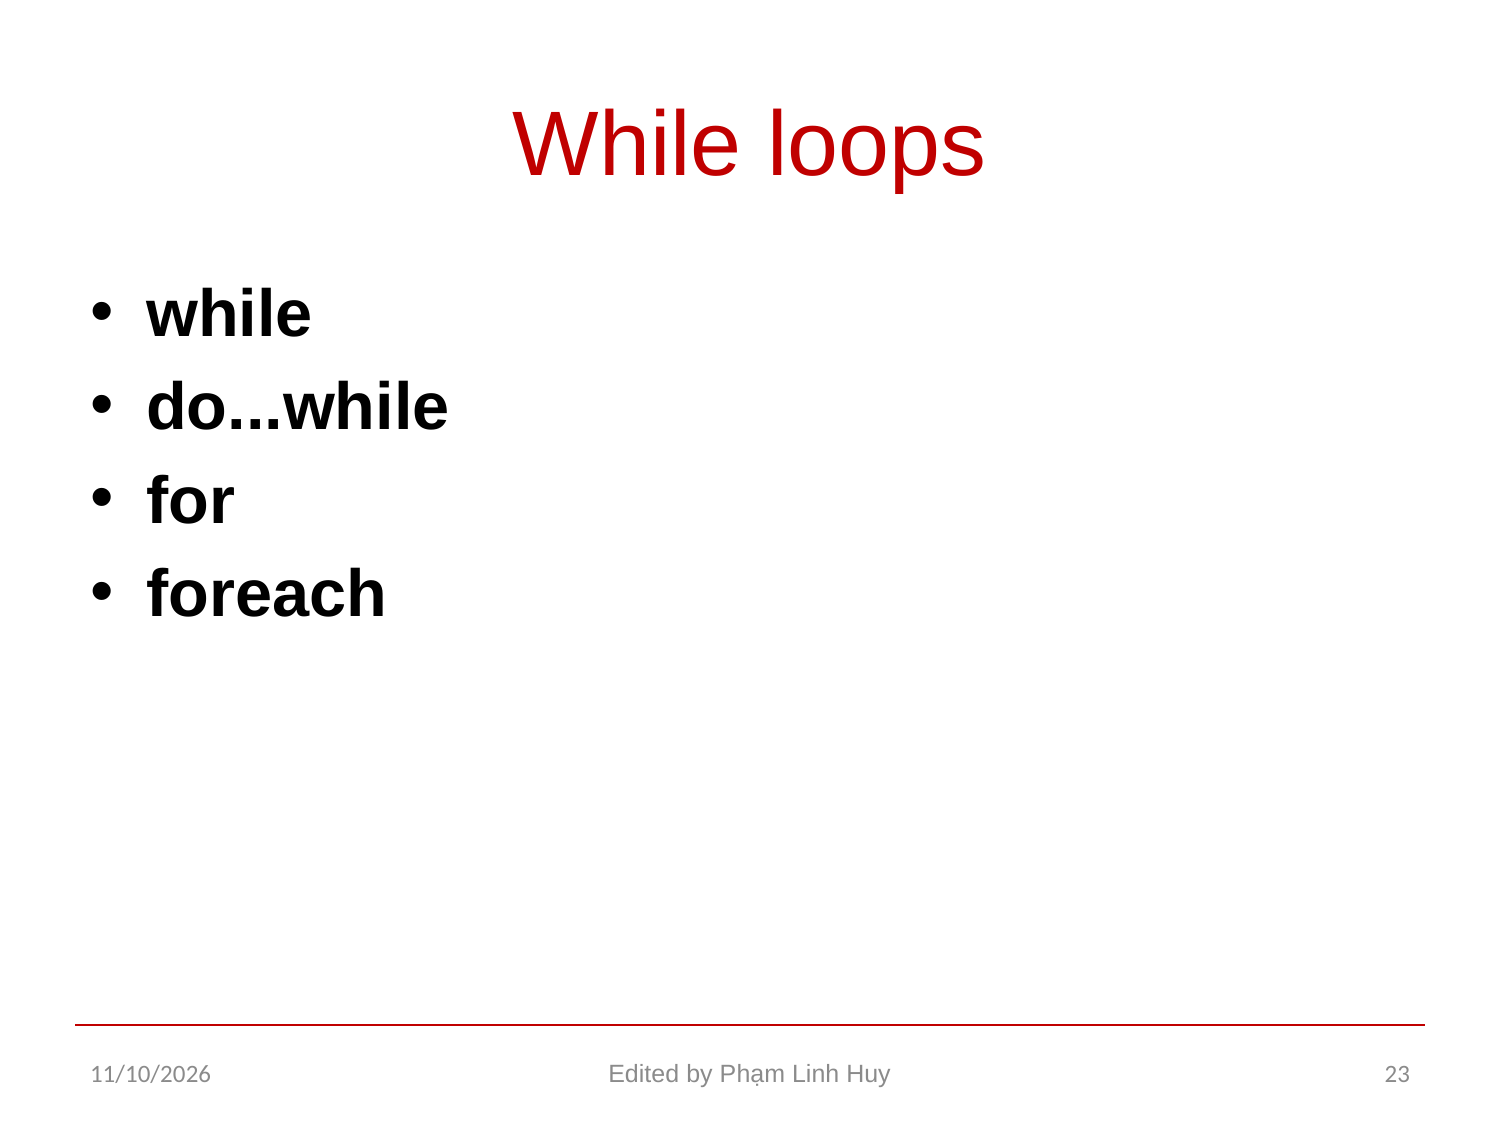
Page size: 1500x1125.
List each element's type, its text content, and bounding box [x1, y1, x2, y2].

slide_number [75, 1042, 425, 1103]
list while do...while for foreach [75, 262, 1425, 1005]
footer Edited by Phạm Linh Huy [512, 1042, 988, 1103]
slide_number 23 [1074, 1042, 1425, 1103]
title While loops [75, 45, 1425, 233]
